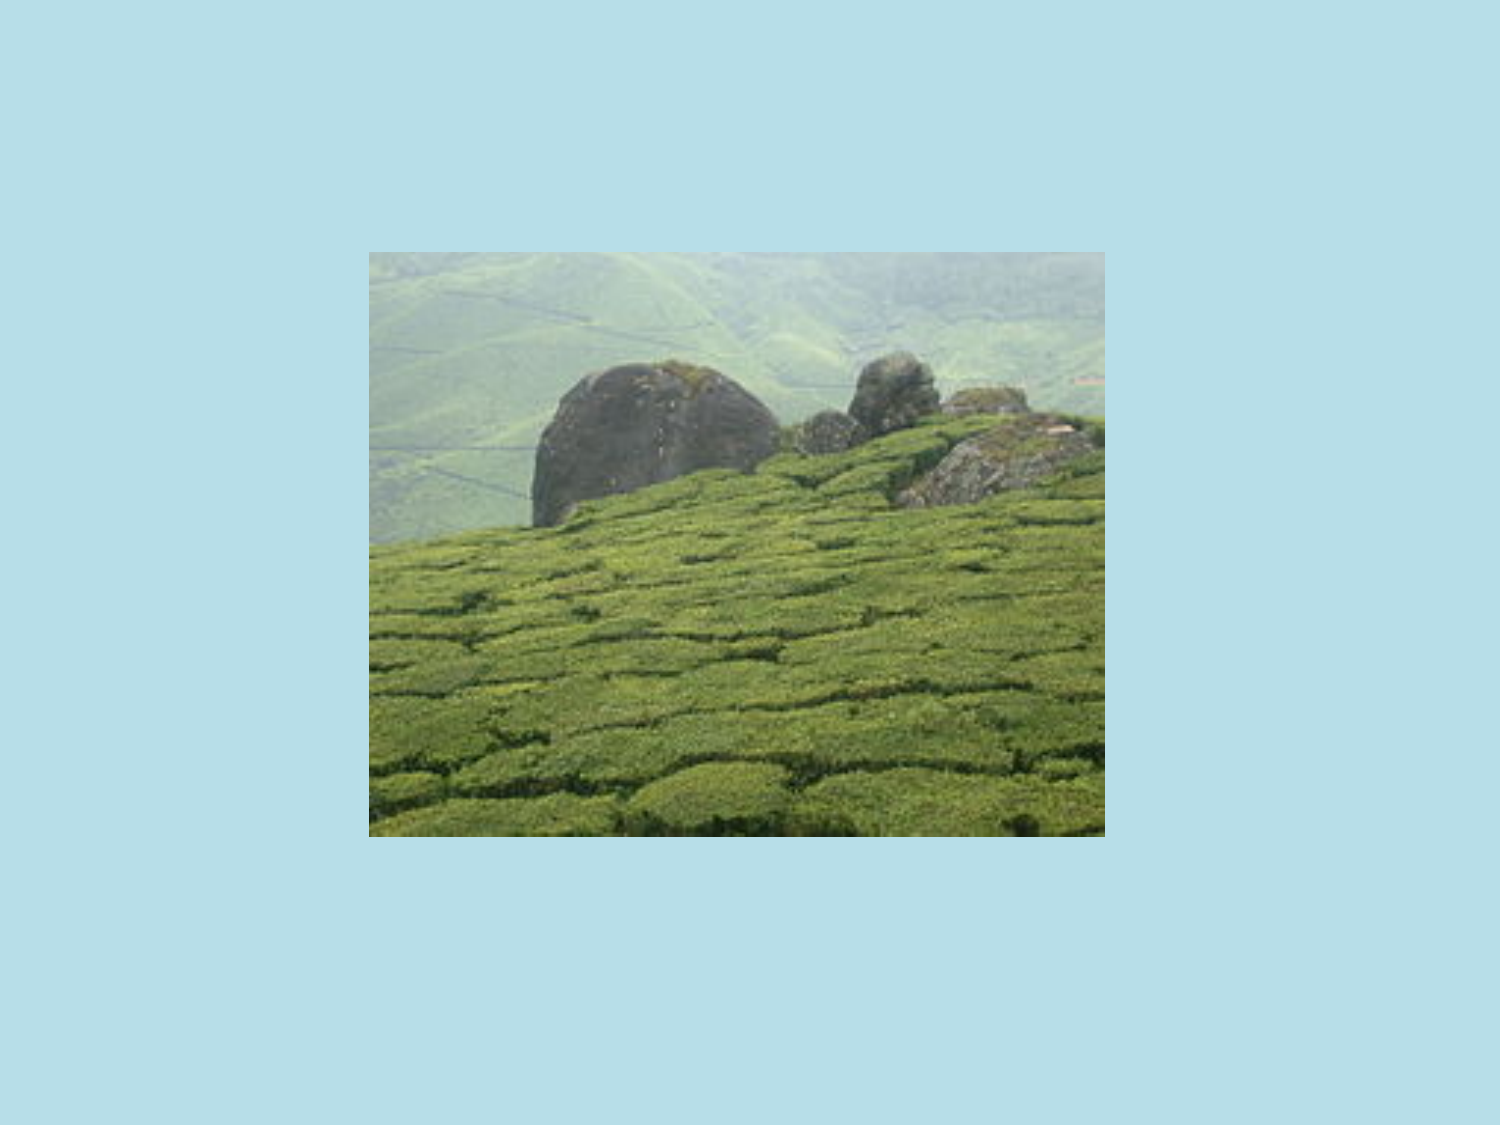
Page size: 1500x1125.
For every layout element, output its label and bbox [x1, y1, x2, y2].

picture [368, 252, 1105, 838]
